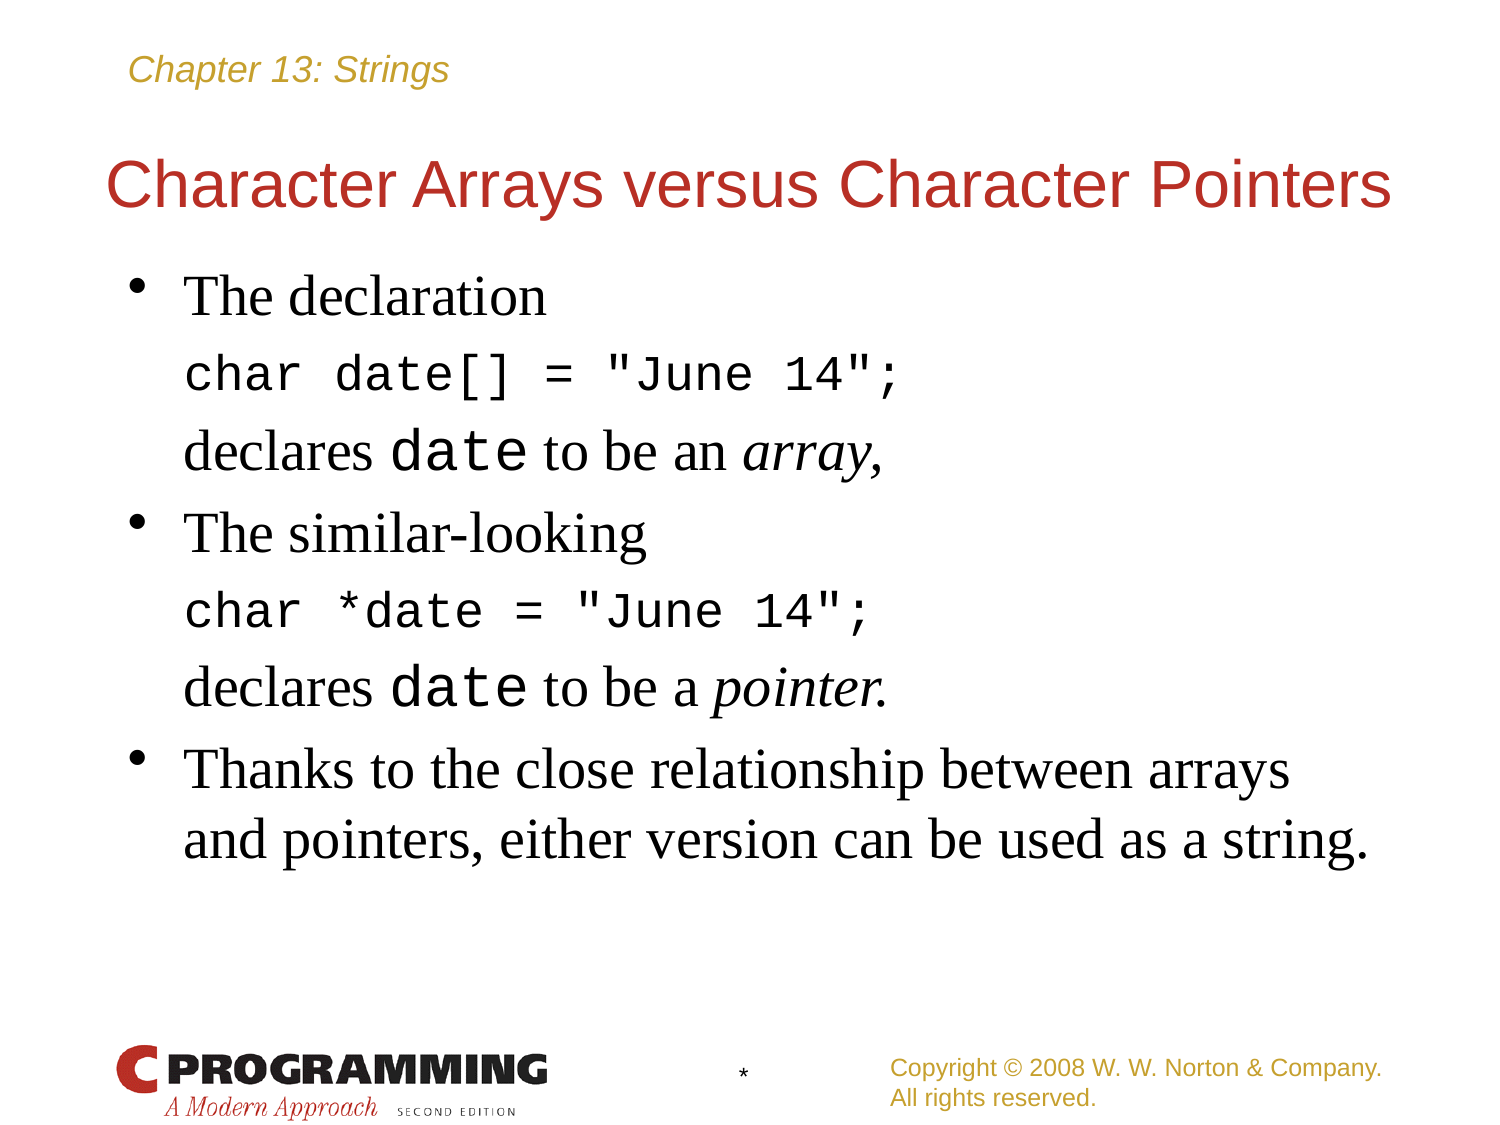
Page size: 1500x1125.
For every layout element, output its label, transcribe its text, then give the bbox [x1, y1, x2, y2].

title Character Arrays versus Character Pointers [87, 125, 1413, 238]
text_box Copyright © 2008 W. W. Norton & Company. All rights reserved. [874, 1043, 1388, 1119]
list The declaration char date[] = "June 14"; declares date to be an array, The similar-looking char *date = "June 14"; declares date to be a pointer. Thanks to the close relationship between arrays and pointers, either version can be used as a string. [112, 249, 1388, 1038]
text_box * [687, 1050, 800, 1100]
picture [112, 1041, 550, 1123]
